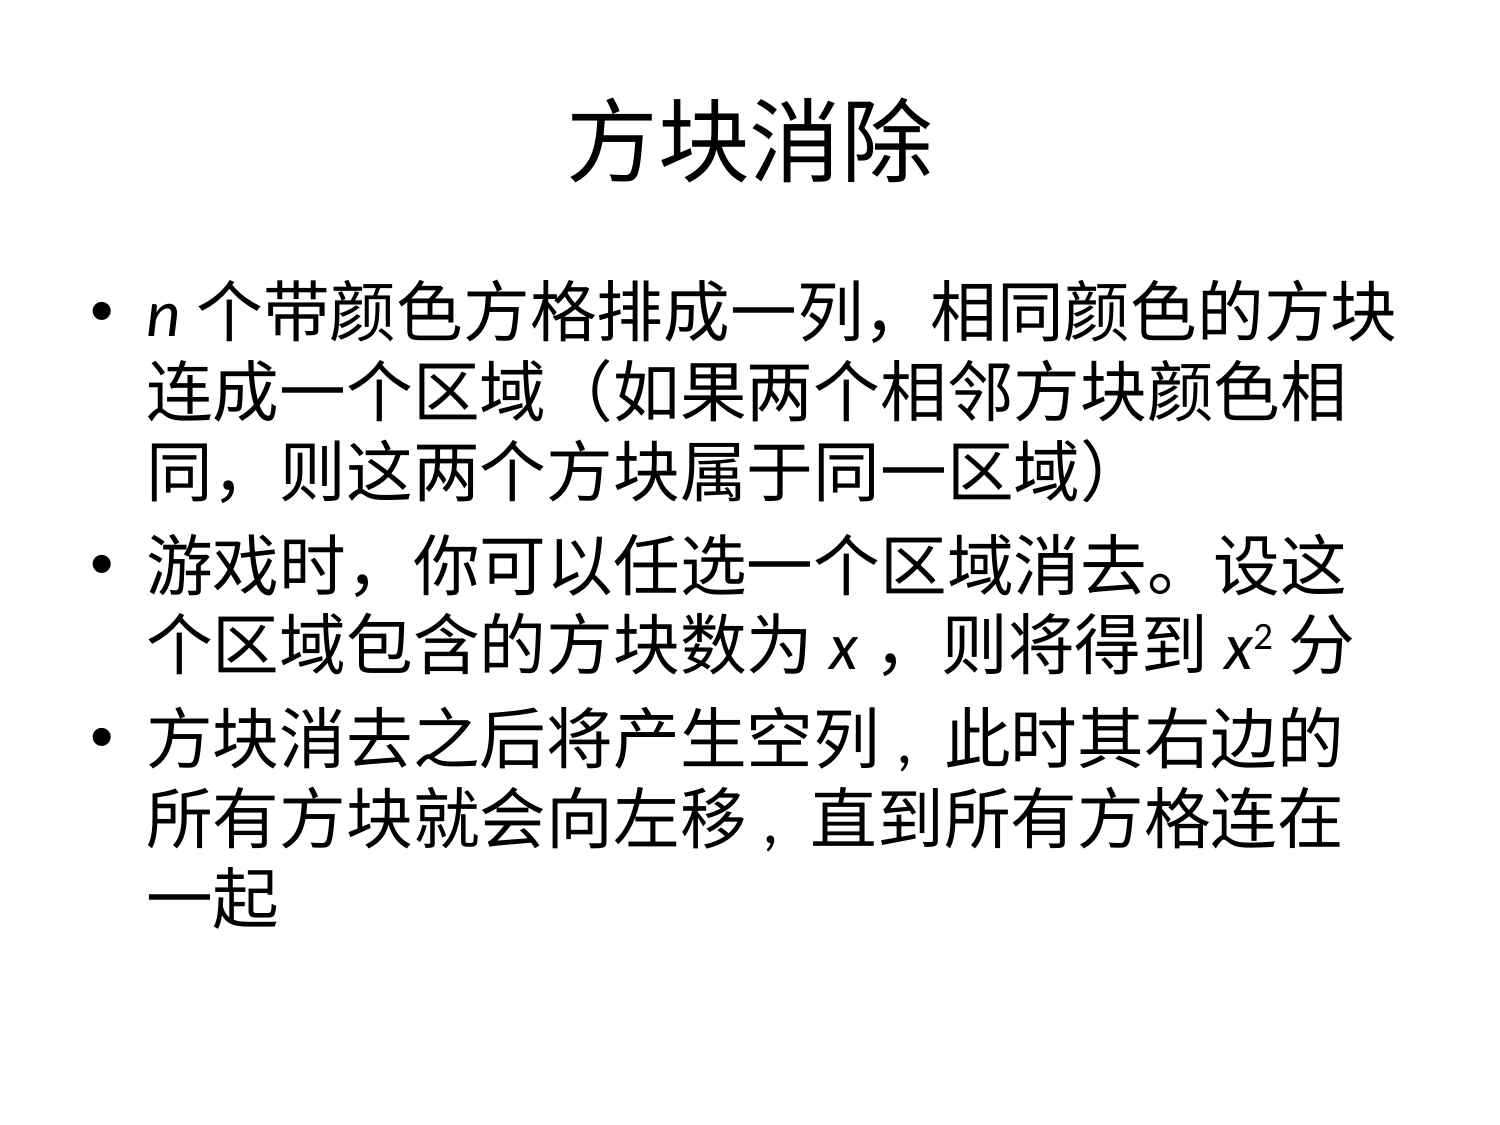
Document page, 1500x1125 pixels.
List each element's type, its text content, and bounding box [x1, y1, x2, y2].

title 方块消除 [75, 45, 1425, 233]
list n个带颜色方格排成一列，相同颜色的方块连成一个区域（如果两个相邻方块颜色相同，则这两个方块属于同一区域） 游戏时，你可以任选一个区域消去。设这个区域包含的方块数为x，则将得到x2分 方块消去之后将产生空列, 此时其右边的所有方块就会向左移, 直到所有方格连在一起 [75, 262, 1425, 1005]
